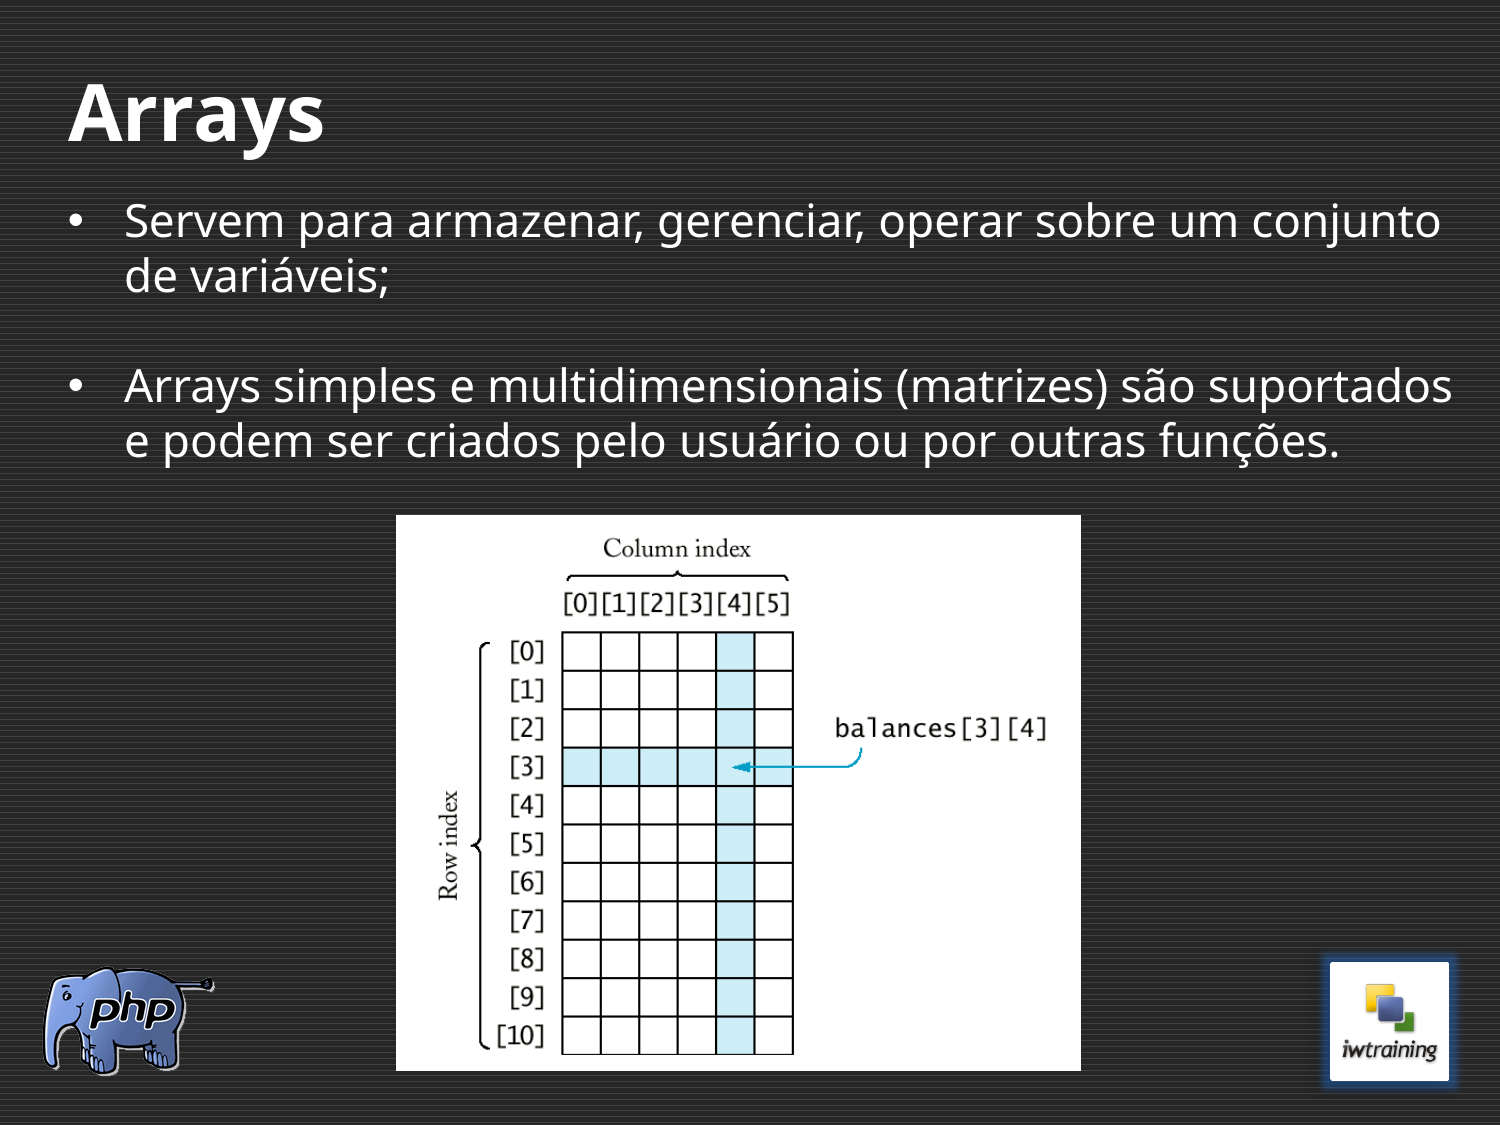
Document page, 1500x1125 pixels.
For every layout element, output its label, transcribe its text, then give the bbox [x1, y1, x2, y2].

text_box Servem para armazenar, gerenciar, operar sobre um conjunto de variáveis; Arrays simples e multidimensionais (matrizes) são suportados e podem ser criados pelo usuário ou por outras funções. [53, 184, 1471, 475]
picture [1340, 982, 1440, 1065]
text_box [1330, 962, 1449, 1081]
title Arrays [53, 54, 1500, 149]
picture [40, 963, 216, 1077]
picture [396, 514, 1081, 1071]
